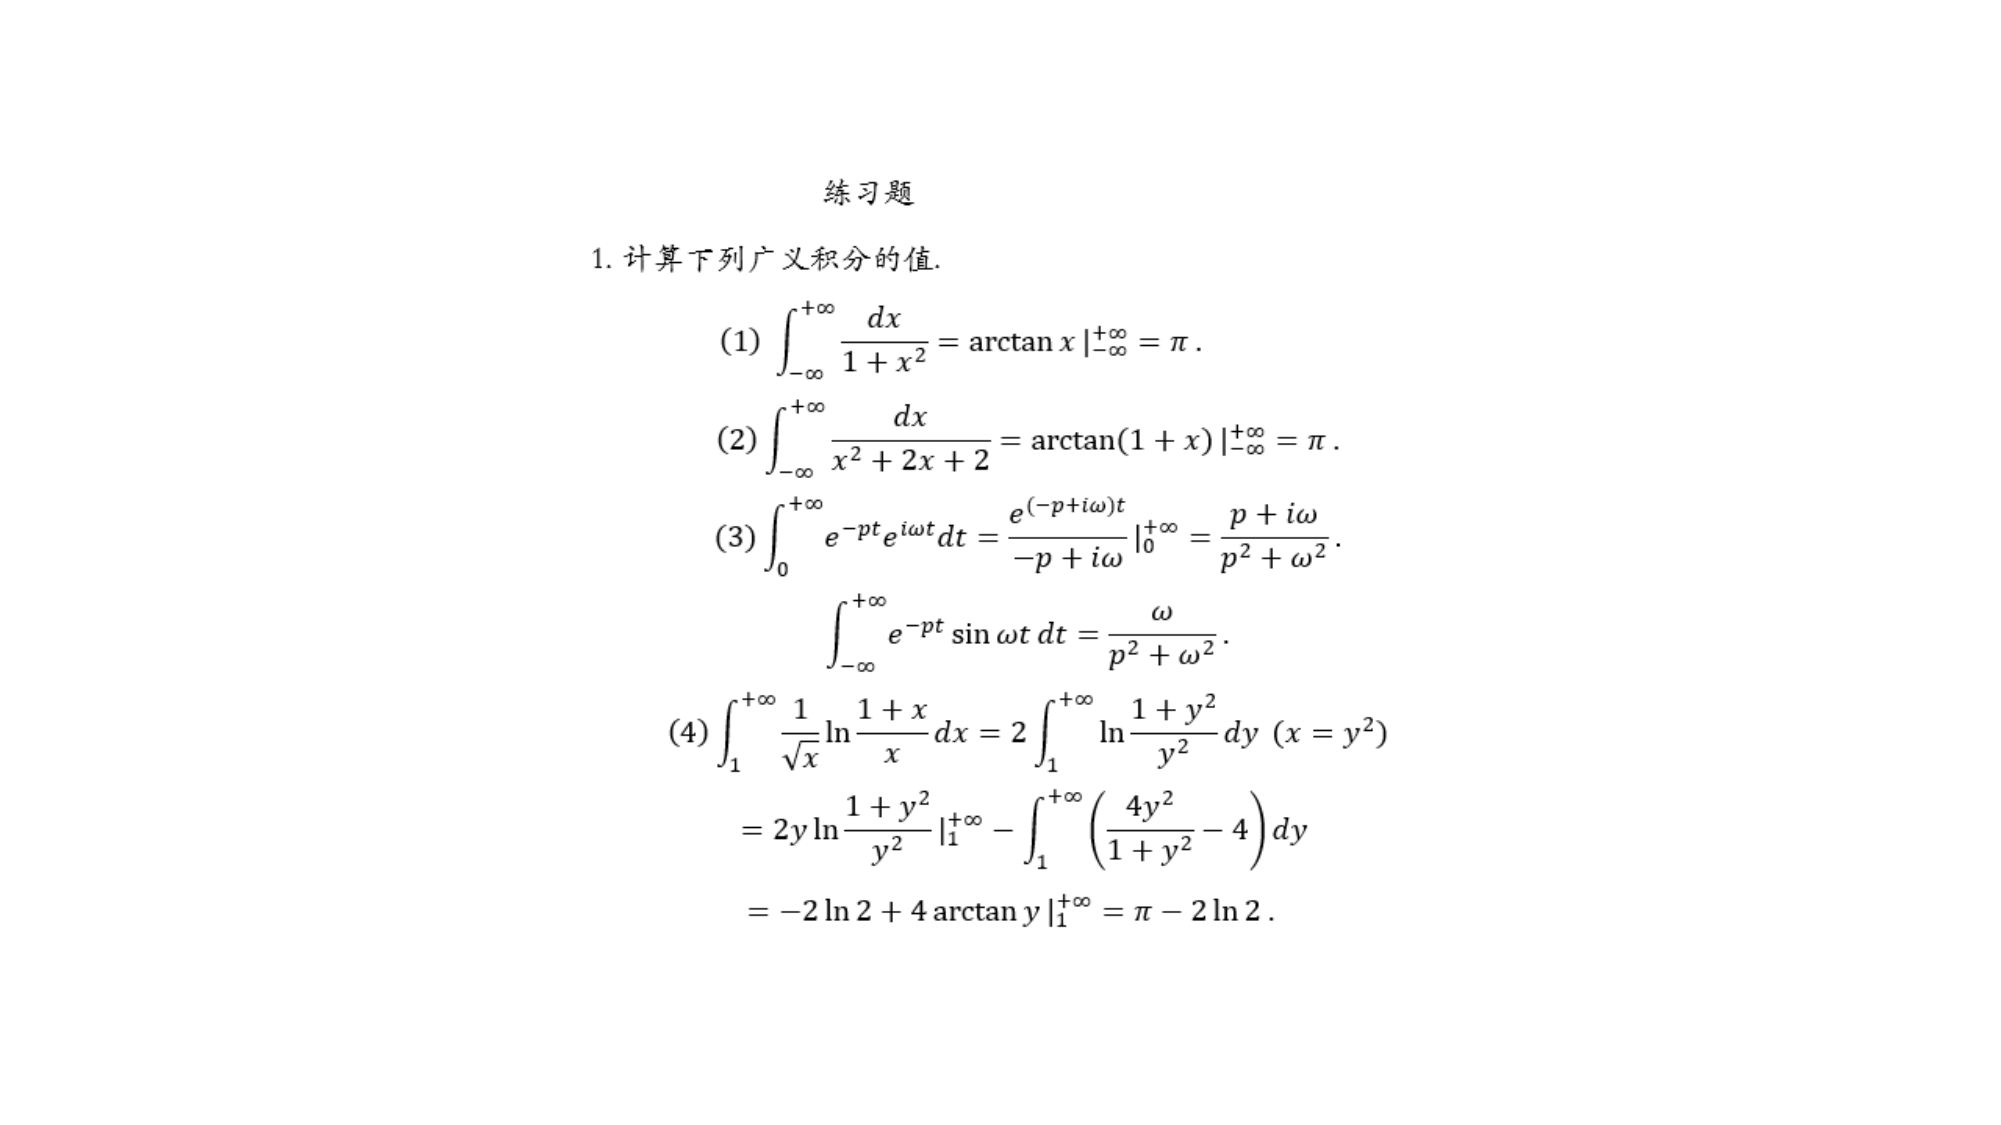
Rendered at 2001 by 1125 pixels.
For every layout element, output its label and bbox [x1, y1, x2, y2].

picture [566, 129, 1434, 996]
